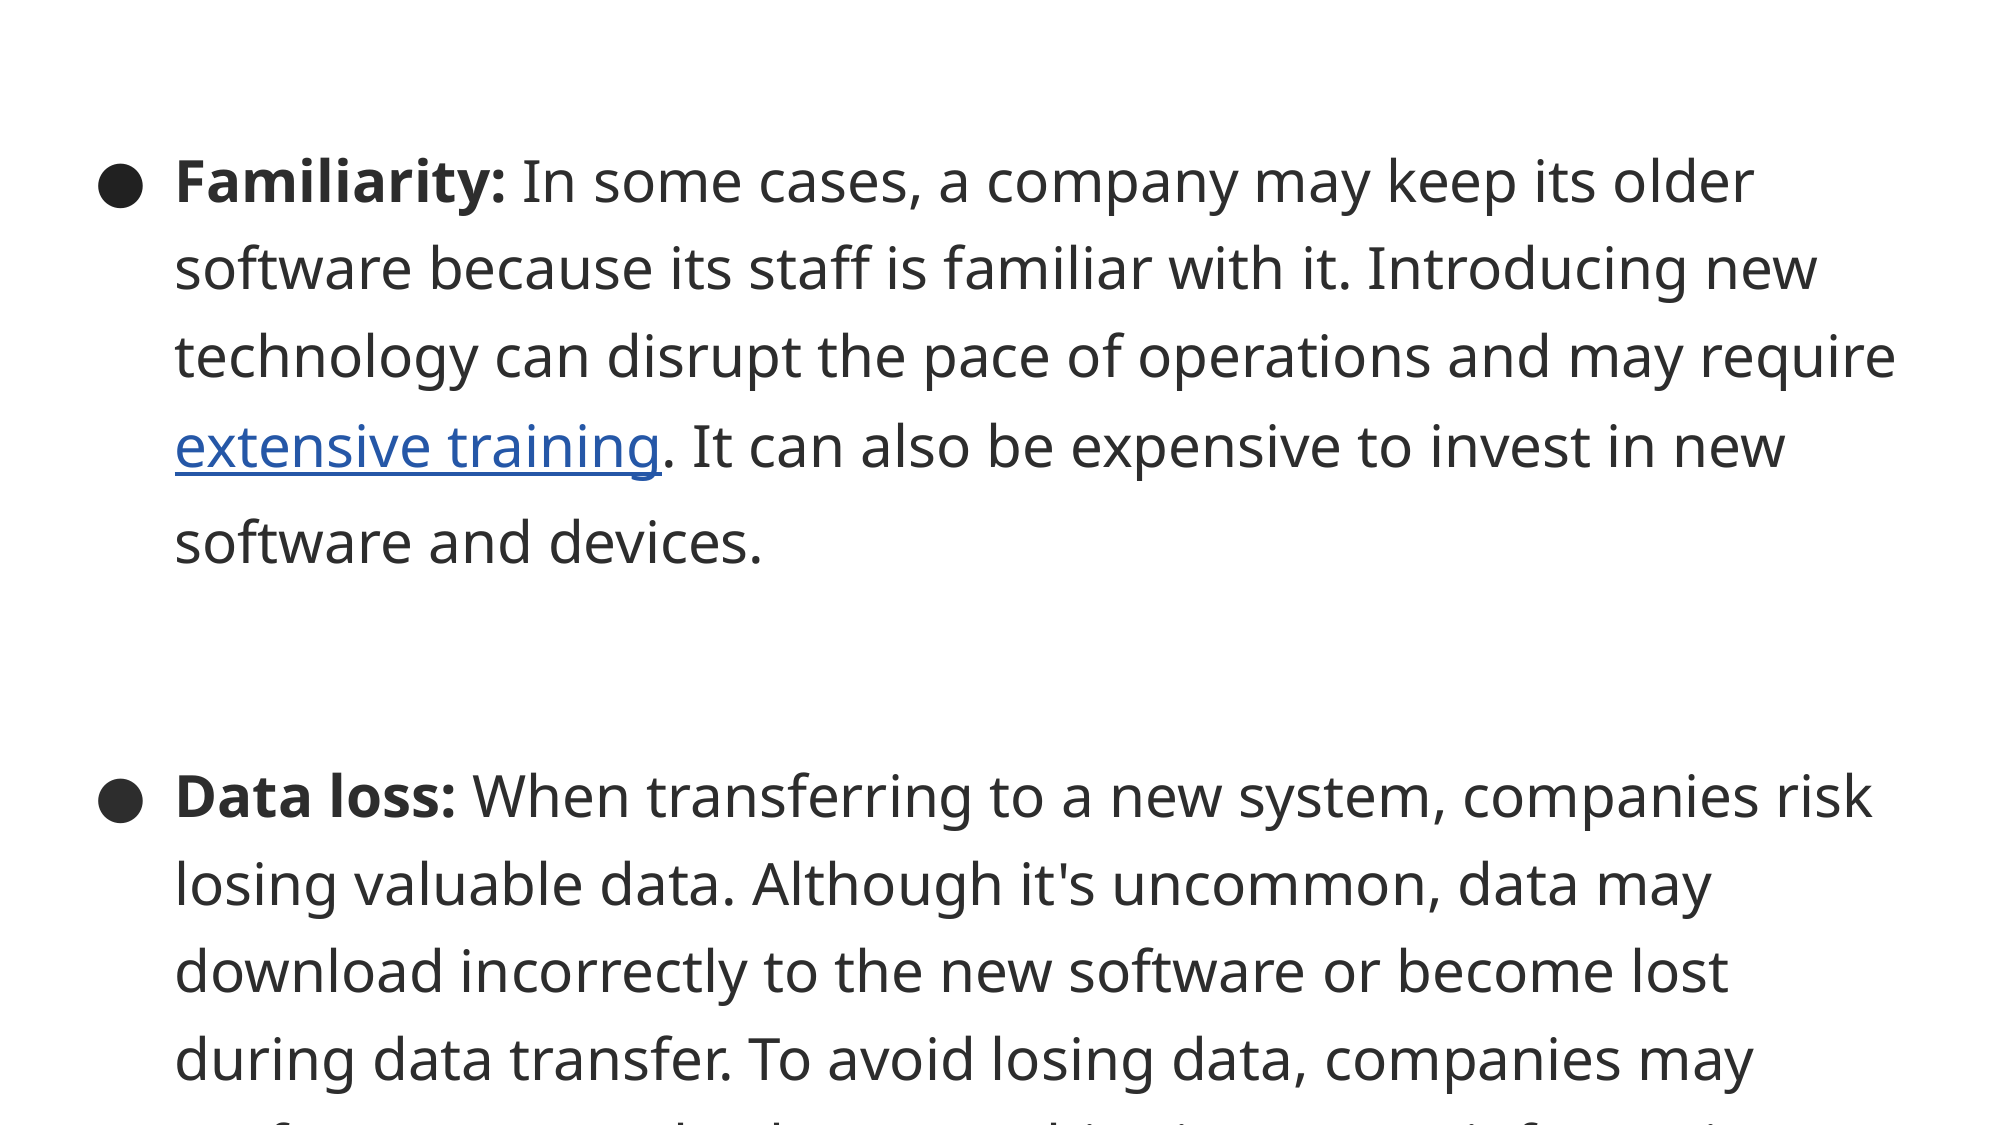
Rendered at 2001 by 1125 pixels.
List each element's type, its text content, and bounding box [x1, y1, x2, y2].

list Familiarity: In some cases, a company may keep its older software because its staff is familiar with it. Introducing new technology can disrupt the pace of operations and may require extensive training. It can also be expensive to invest in new software and devices. Data loss: When transferring to a new system, companies risk losing valuable data. Although it's uncommon, data may download incorrectly to the new software or become lost during data transfer. To avoid losing data, companies may perform a system backup or archive important information. [54, 106, 1919, 854]
